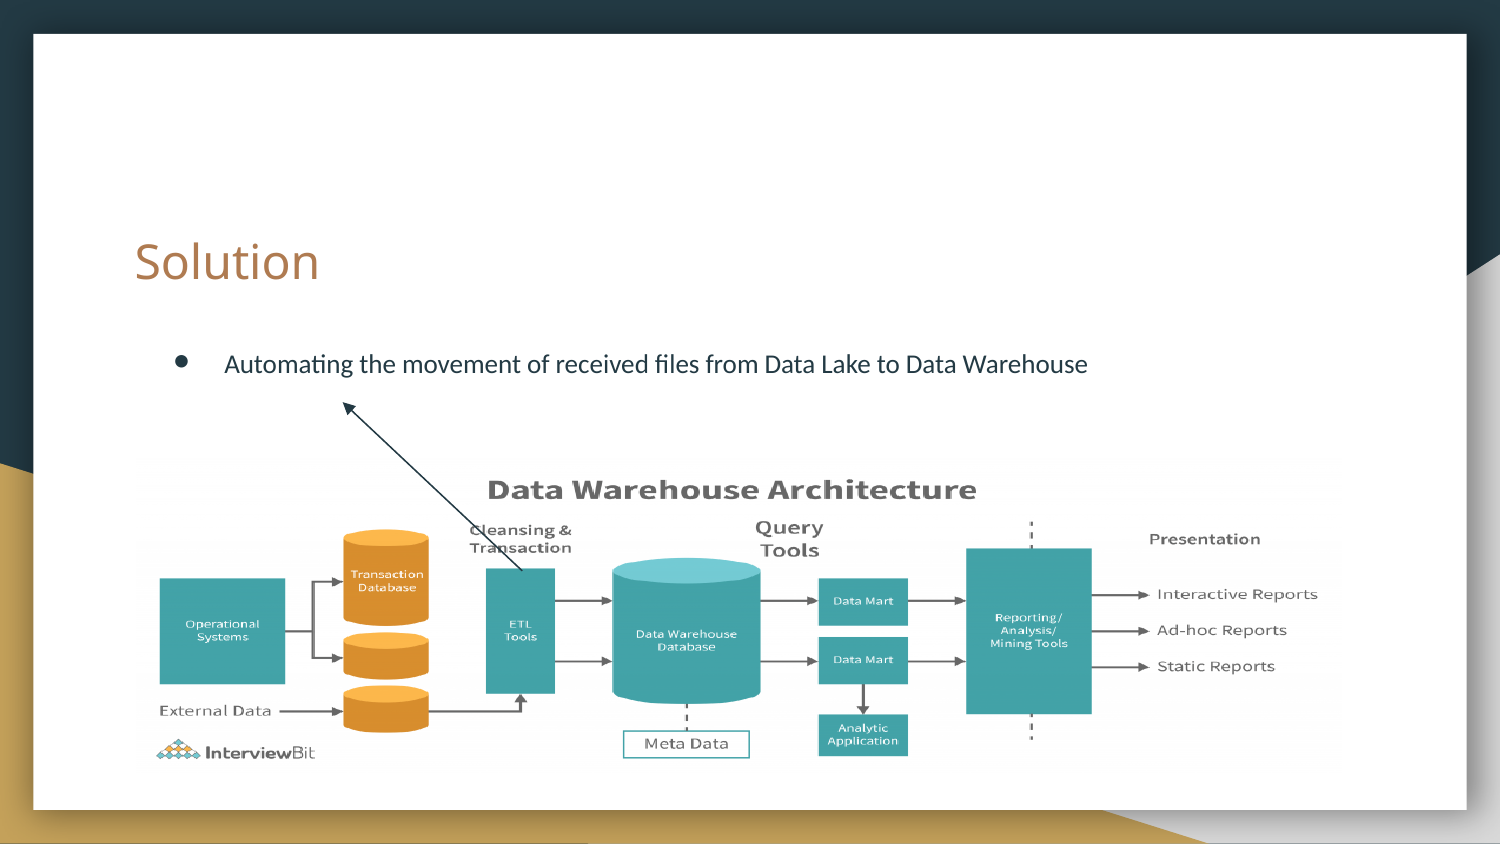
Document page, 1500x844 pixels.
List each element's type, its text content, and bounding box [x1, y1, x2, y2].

title Solution [119, 216, 1381, 305]
list Automating the movement of received files from Data Lake to Data Warehouse [134, 326, 1366, 729]
picture [136, 457, 1343, 775]
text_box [342, 401, 523, 572]
